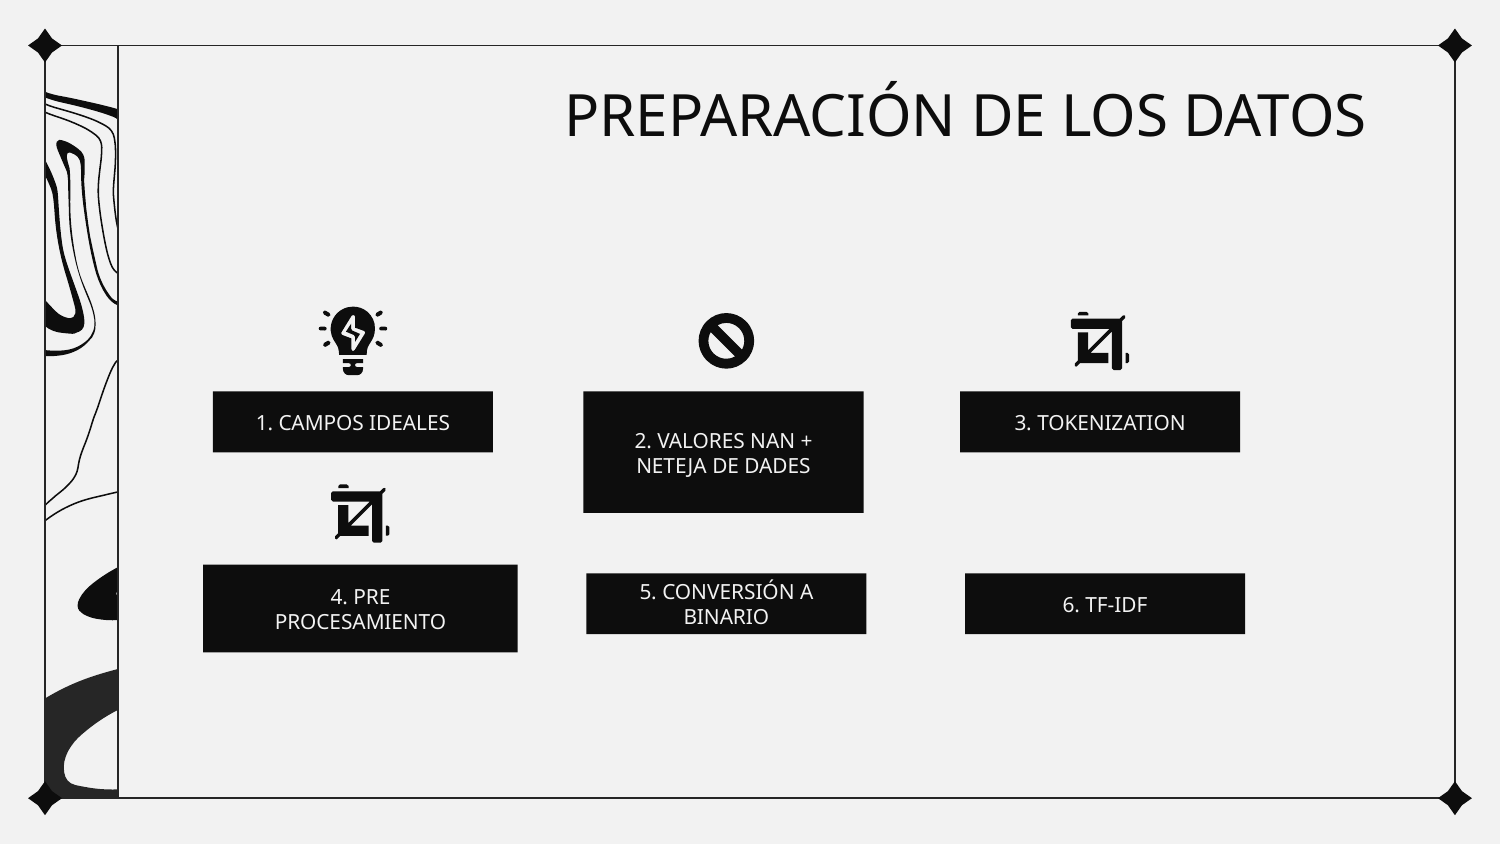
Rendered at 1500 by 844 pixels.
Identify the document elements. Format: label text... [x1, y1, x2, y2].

subtitle 3. TOKENIZATION [960, 391, 1241, 453]
title PREPARACIÓN DE LOS DATOS [433, 63, 1382, 218]
text_box [698, 313, 755, 369]
subtitle 1. CAMPOS IDEALES [212, 391, 493, 453]
subtitle 6. TF-IDF [965, 573, 1246, 635]
subtitle 4. PRE PROCESAMIENTO [203, 564, 518, 653]
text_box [1070, 311, 1130, 371]
subtitle 2. VALORES NAN + NETEJA DE DADES [583, 391, 864, 513]
subtitle 5. CONVERSIÓN A BINARIO [586, 573, 867, 635]
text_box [331, 484, 390, 543]
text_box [317, 306, 389, 376]
